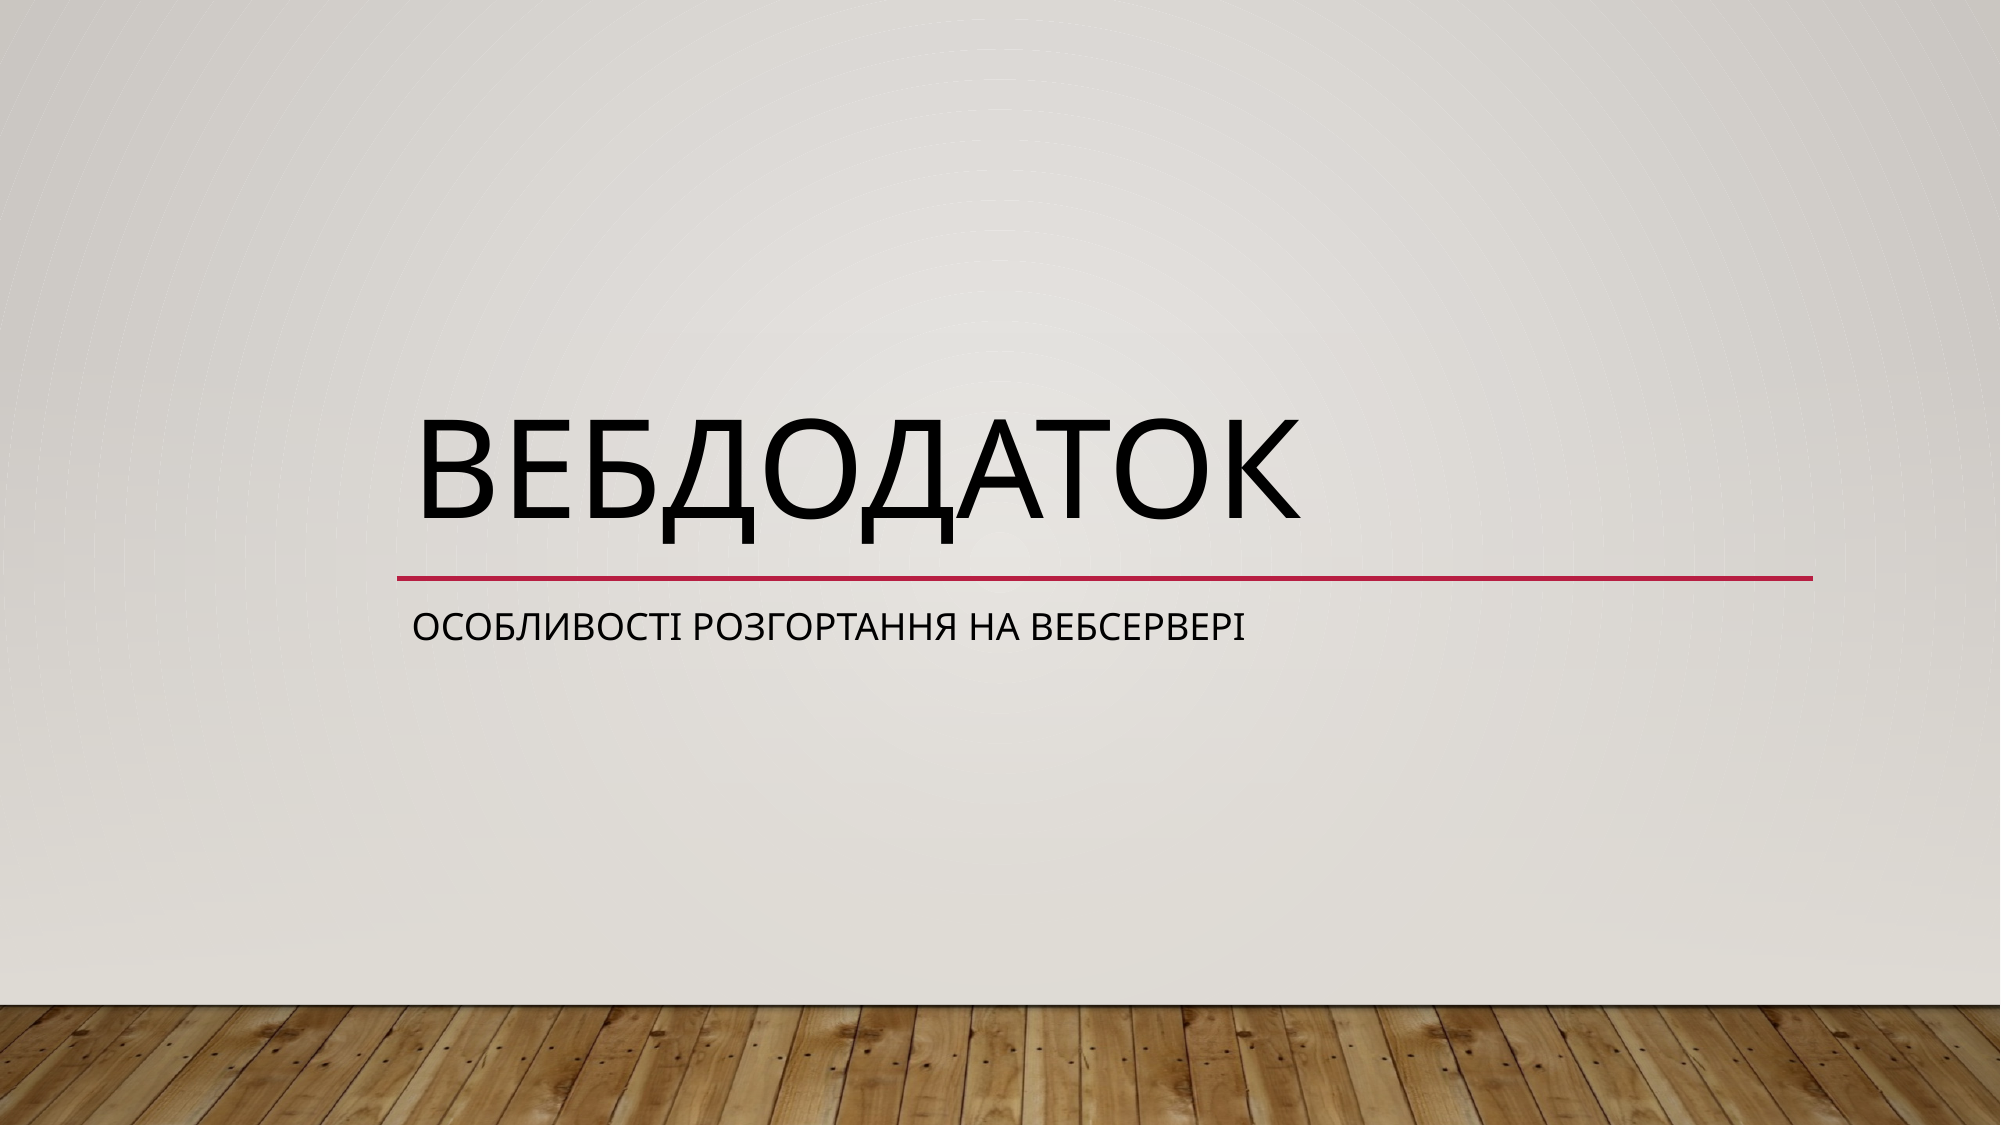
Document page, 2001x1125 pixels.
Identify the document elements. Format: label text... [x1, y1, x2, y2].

subtitle Особливості розгортання на ВЕБСЕРВЕРІ [396, 579, 1814, 740]
picture [0, 1005, 2000, 1125]
title вебдодаток [396, 131, 1814, 549]
